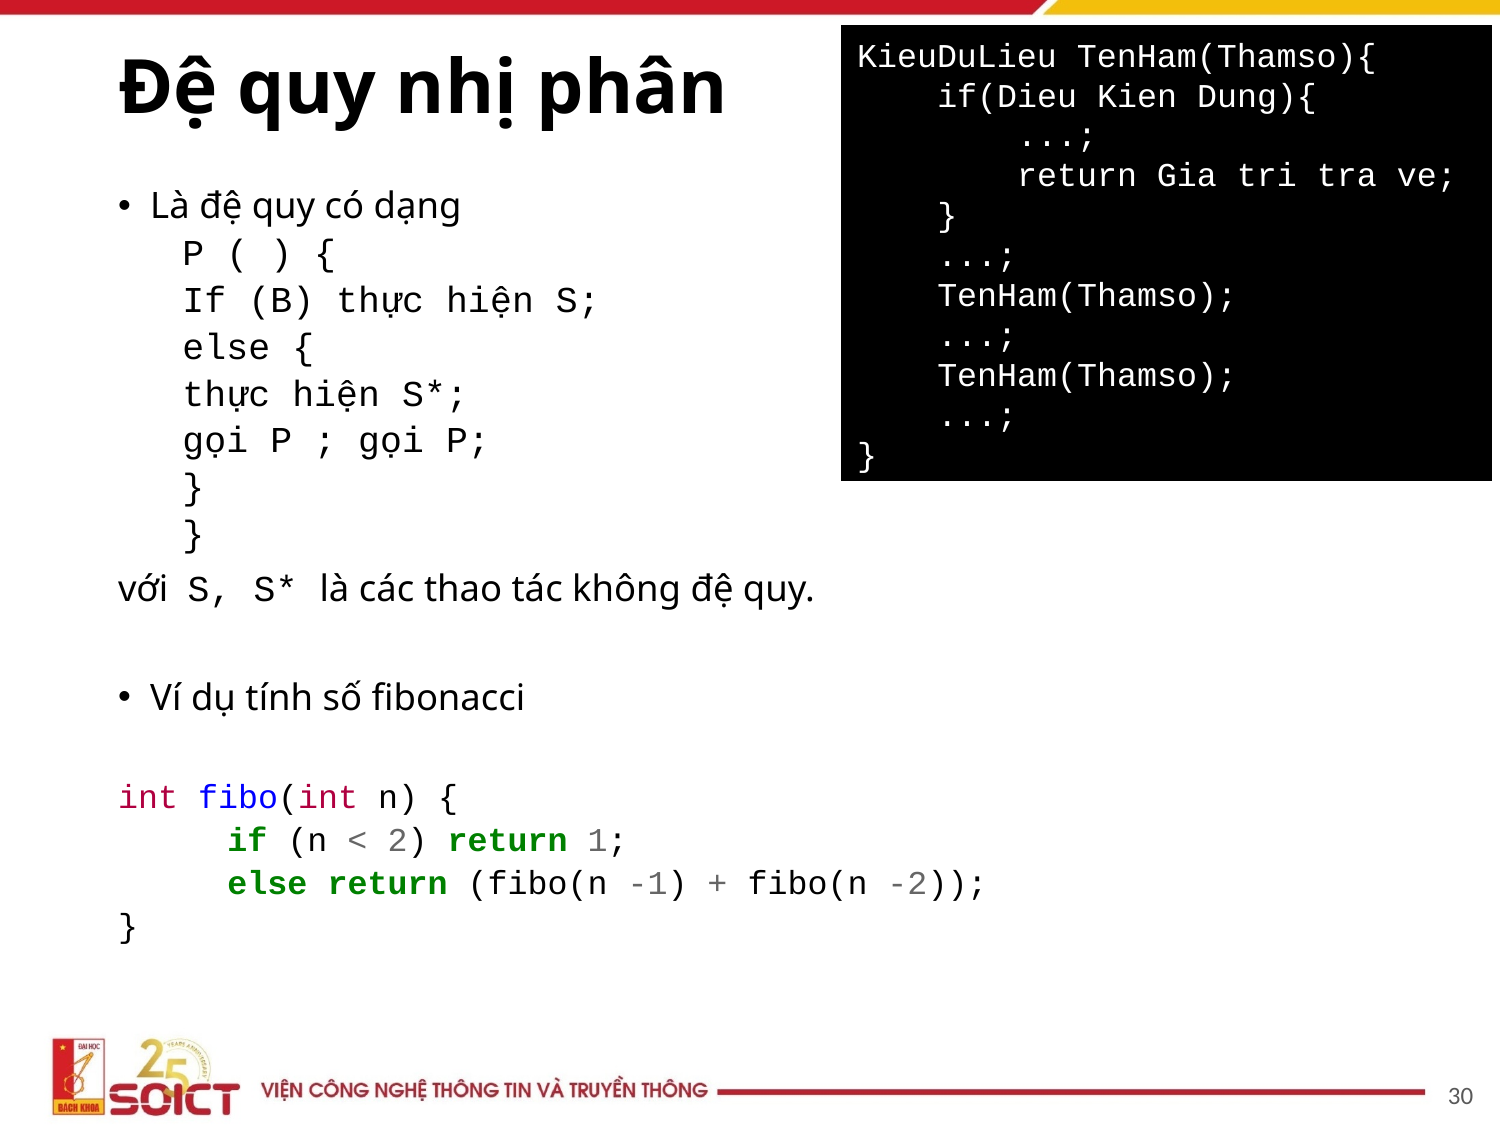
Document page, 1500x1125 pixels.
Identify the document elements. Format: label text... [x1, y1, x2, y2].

text_box KieuDuLieu TenHam(Thamso){ if(Dieu Kien Dung){ ...; return Gia tri tra ve; } ...; TenHam(Thamso); ...; TenHam(Thamso); ...; } [841, 25, 1492, 481]
slide_number 30 [1300, 1065, 1489, 1125]
picture [0, 0, 1500, 1125]
title Đệ quy nhị phân [103, 24, 1397, 155]
list Là đệ quy có dạng P ( ) { If (B) thực hiện S; else { thực hiện S*; gọi P ; gọi P; } } với S, S* là các thao tác không đệ quy. Ví dụ tính số fibonacci int fibo(int n) { if (n < 2) return 1; else return (fibo(n -1) + fibo(n -2)); } [103, 179, 1397, 997]
